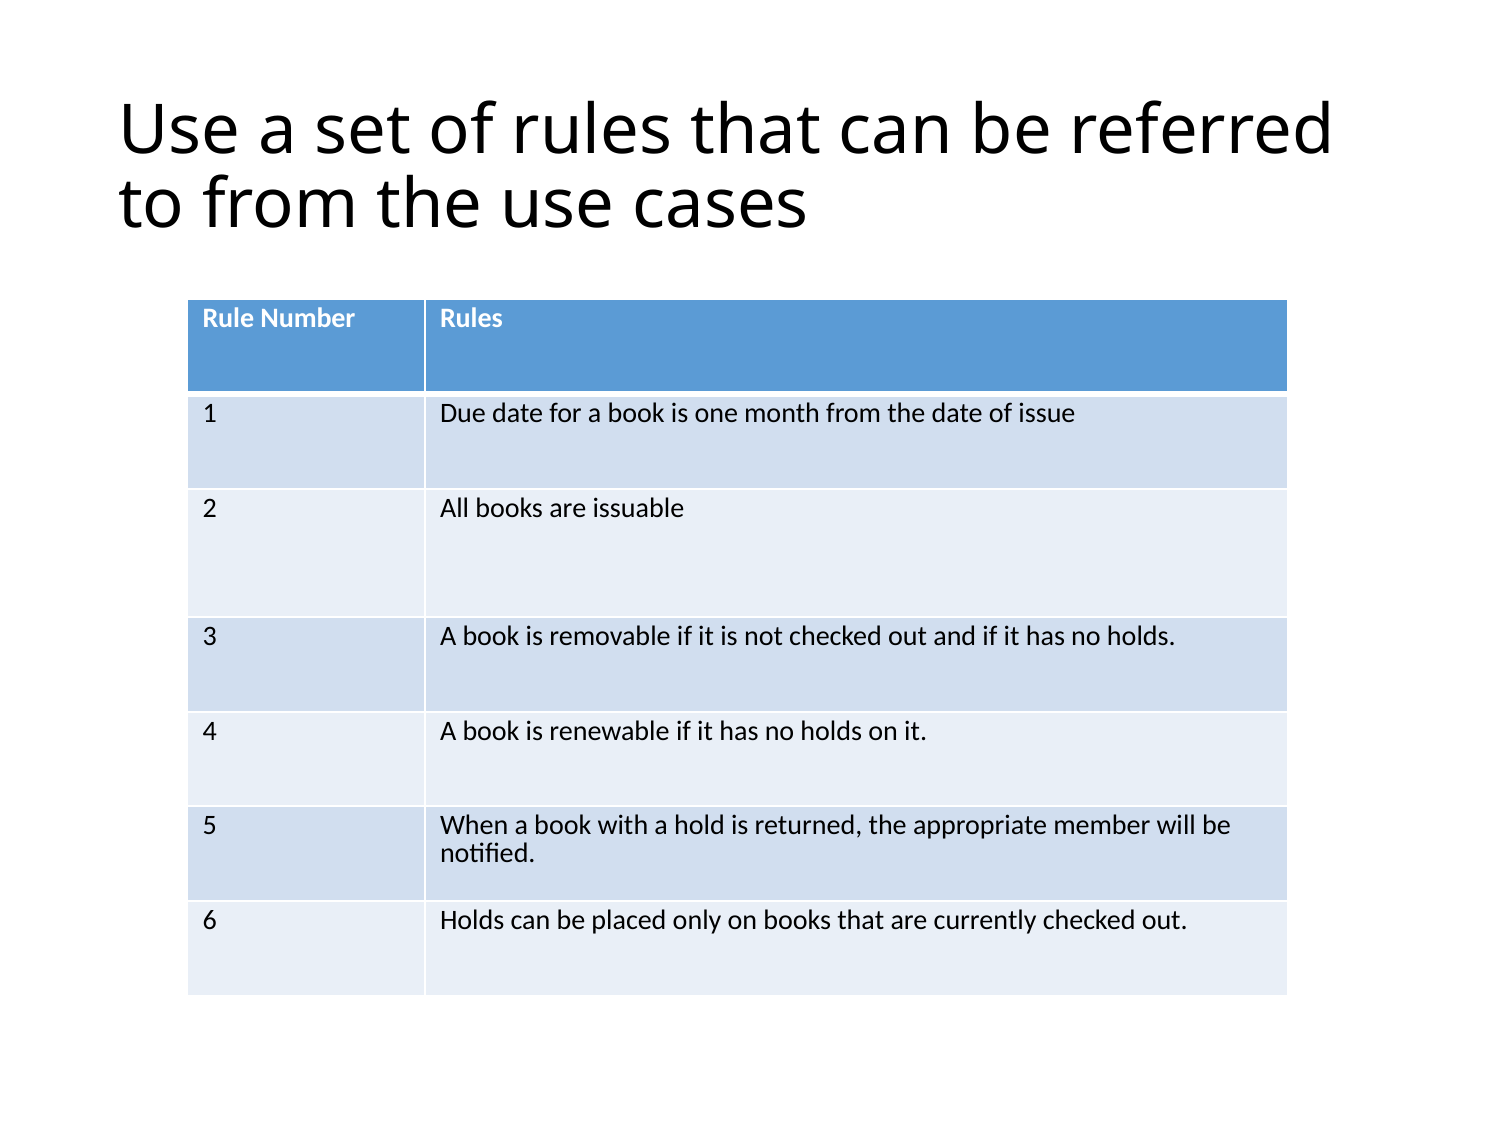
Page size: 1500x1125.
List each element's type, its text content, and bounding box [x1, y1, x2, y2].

table_cell Holds can be placed only on books that are currently checked out. [426, 902, 1287, 995]
title Use a set of rules that can be referred to from the use cases [103, 59, 1397, 278]
table_cell All books are issuable [426, 490, 1287, 616]
table_header Rules [426, 300, 1287, 391]
list [103, 299, 1397, 1014]
table_cell A book is removable if it is not checked out and if it has no holds. [426, 618, 1287, 711]
table_cell 1 [188, 397, 424, 488]
table_cell 5 [188, 807, 424, 900]
table_cell 3 [188, 618, 424, 711]
table_cell Due date for a book is one month from the date of issue [426, 397, 1287, 488]
table_cell 2 [188, 490, 424, 616]
table_cell When a book with a hold is returned, the appropriate member will be notified. [426, 807, 1287, 900]
table_cell 6 [188, 902, 424, 995]
table_cell A book is renewable if it has no holds on it. [426, 713, 1287, 805]
table_header Rule Number [188, 300, 424, 391]
table_cell 4 [188, 713, 424, 805]
